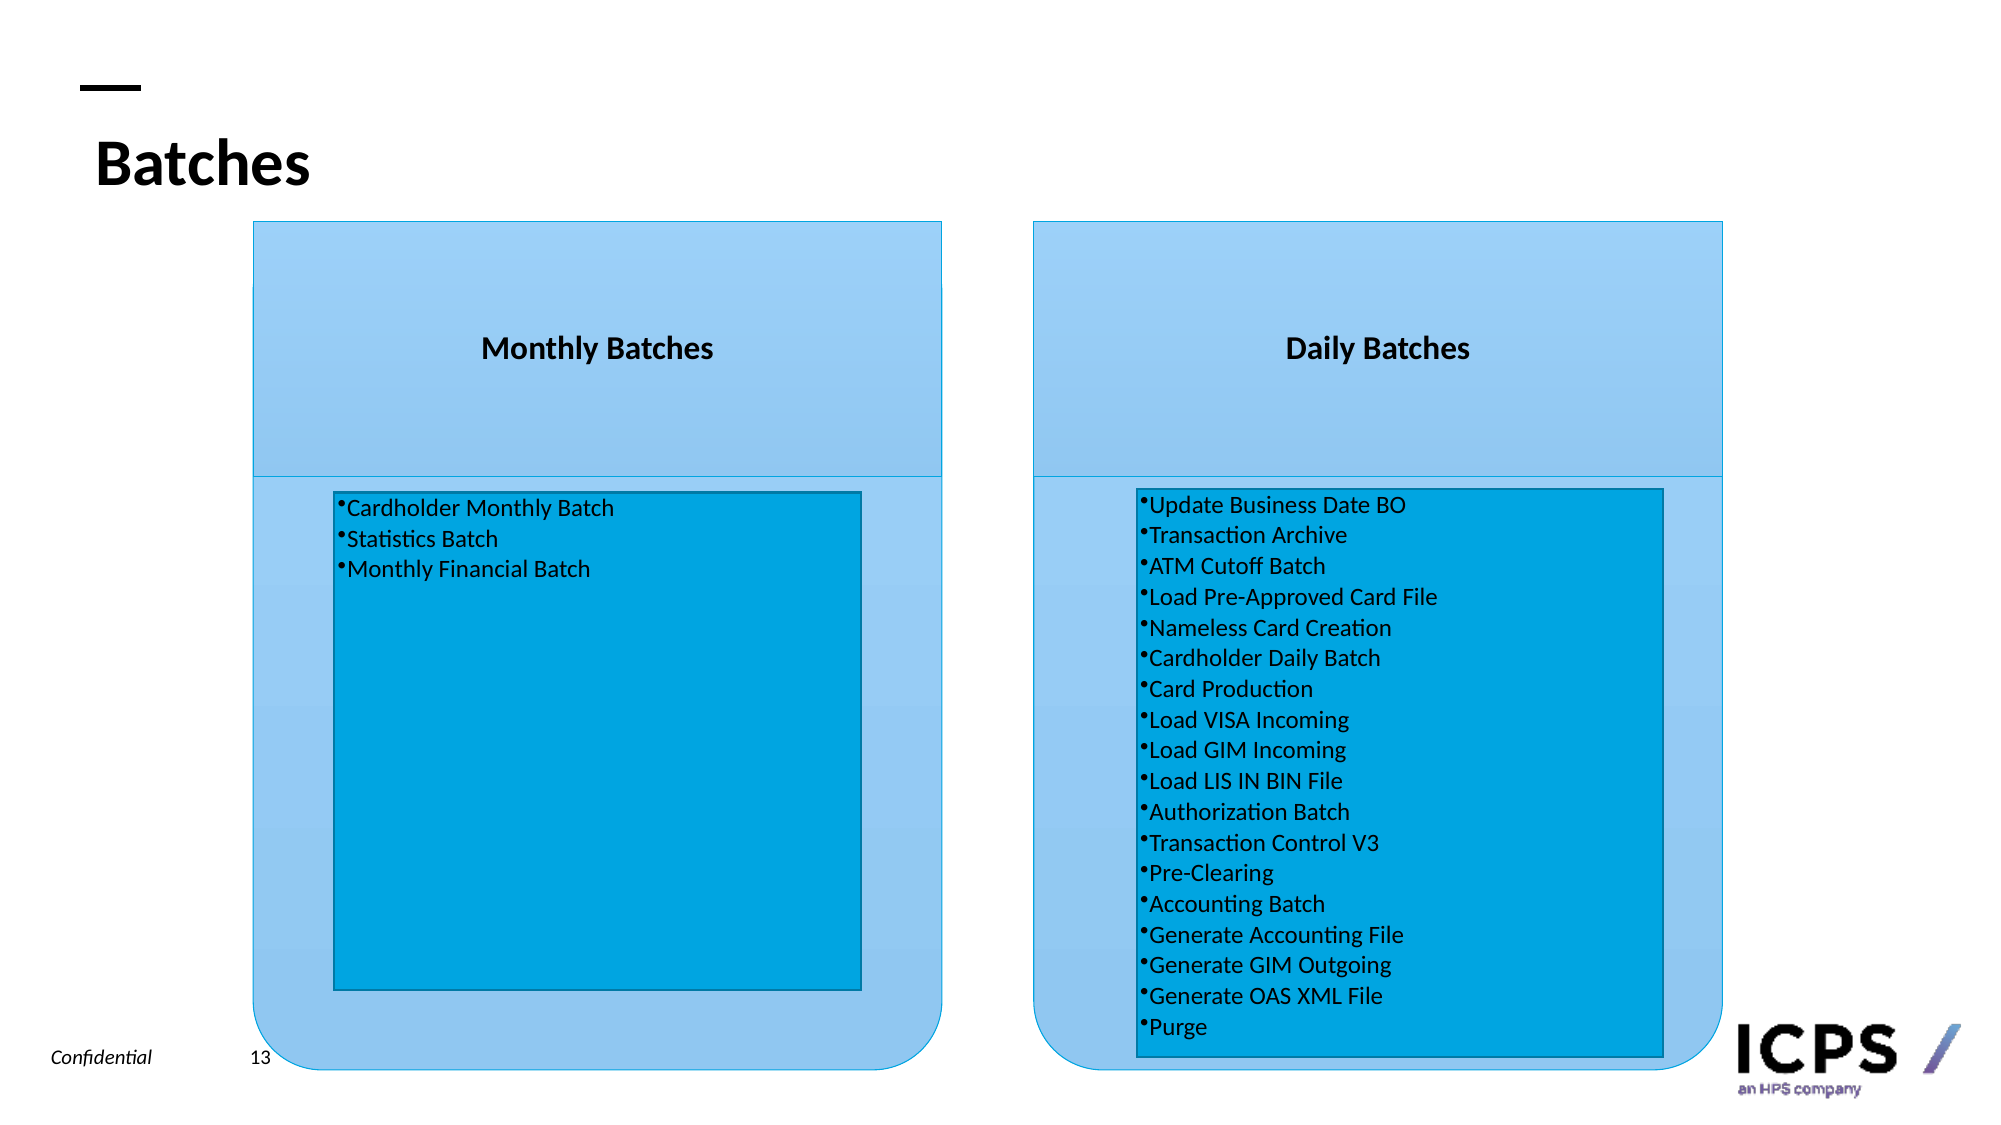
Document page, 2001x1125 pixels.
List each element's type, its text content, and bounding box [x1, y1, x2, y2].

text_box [253, 221, 942, 1070]
slide_number 13 [192, 1025, 329, 1086]
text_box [1033, 221, 1723, 1070]
title Batches [80, 119, 1921, 292]
footer Confidential [0, 1025, 192, 1086]
picture [1726, 1015, 1972, 1108]
